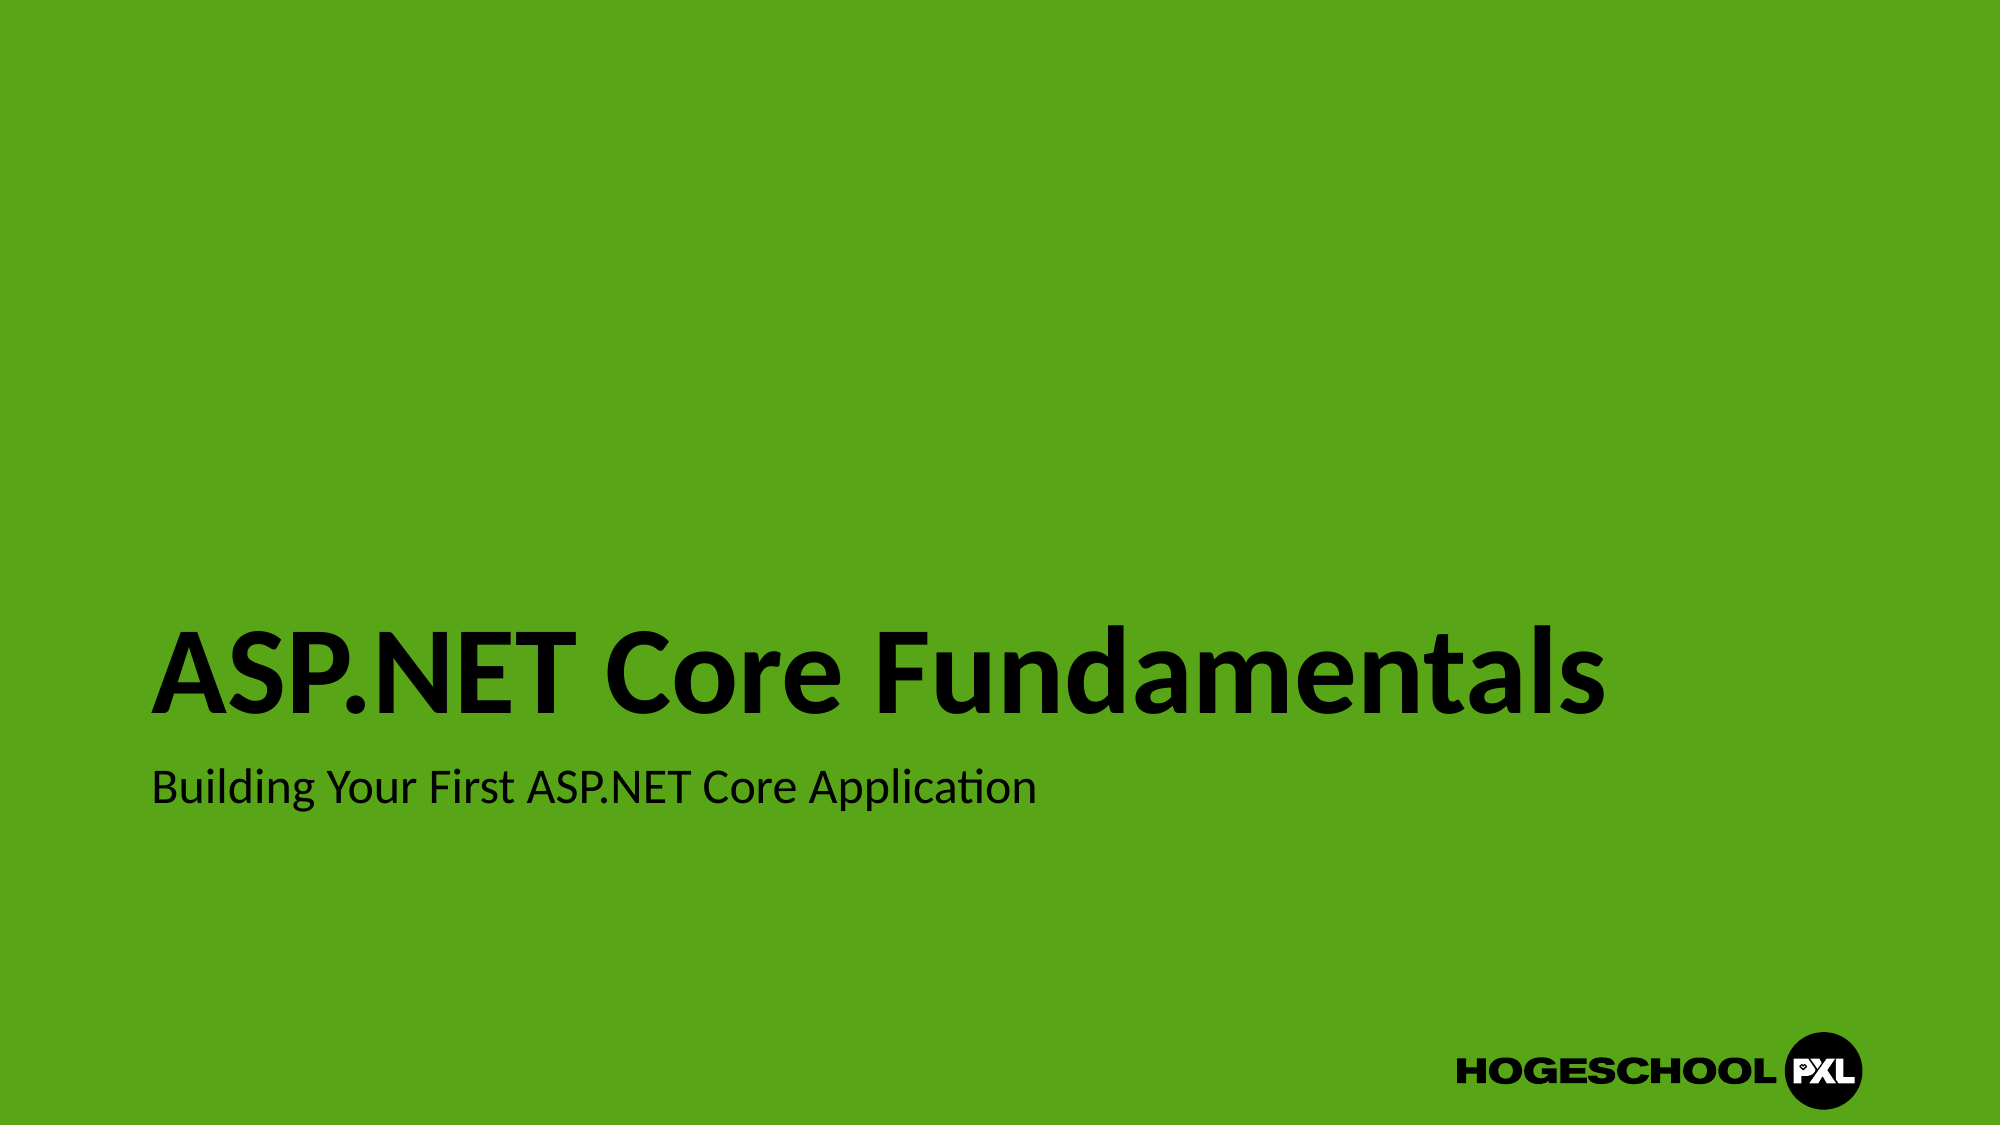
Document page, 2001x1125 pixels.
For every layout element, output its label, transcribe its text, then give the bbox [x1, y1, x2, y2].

list Building Your First ASP.NET Core Application [136, 752, 1862, 999]
title ASP.NET Core Fundamentals [136, 280, 1862, 749]
